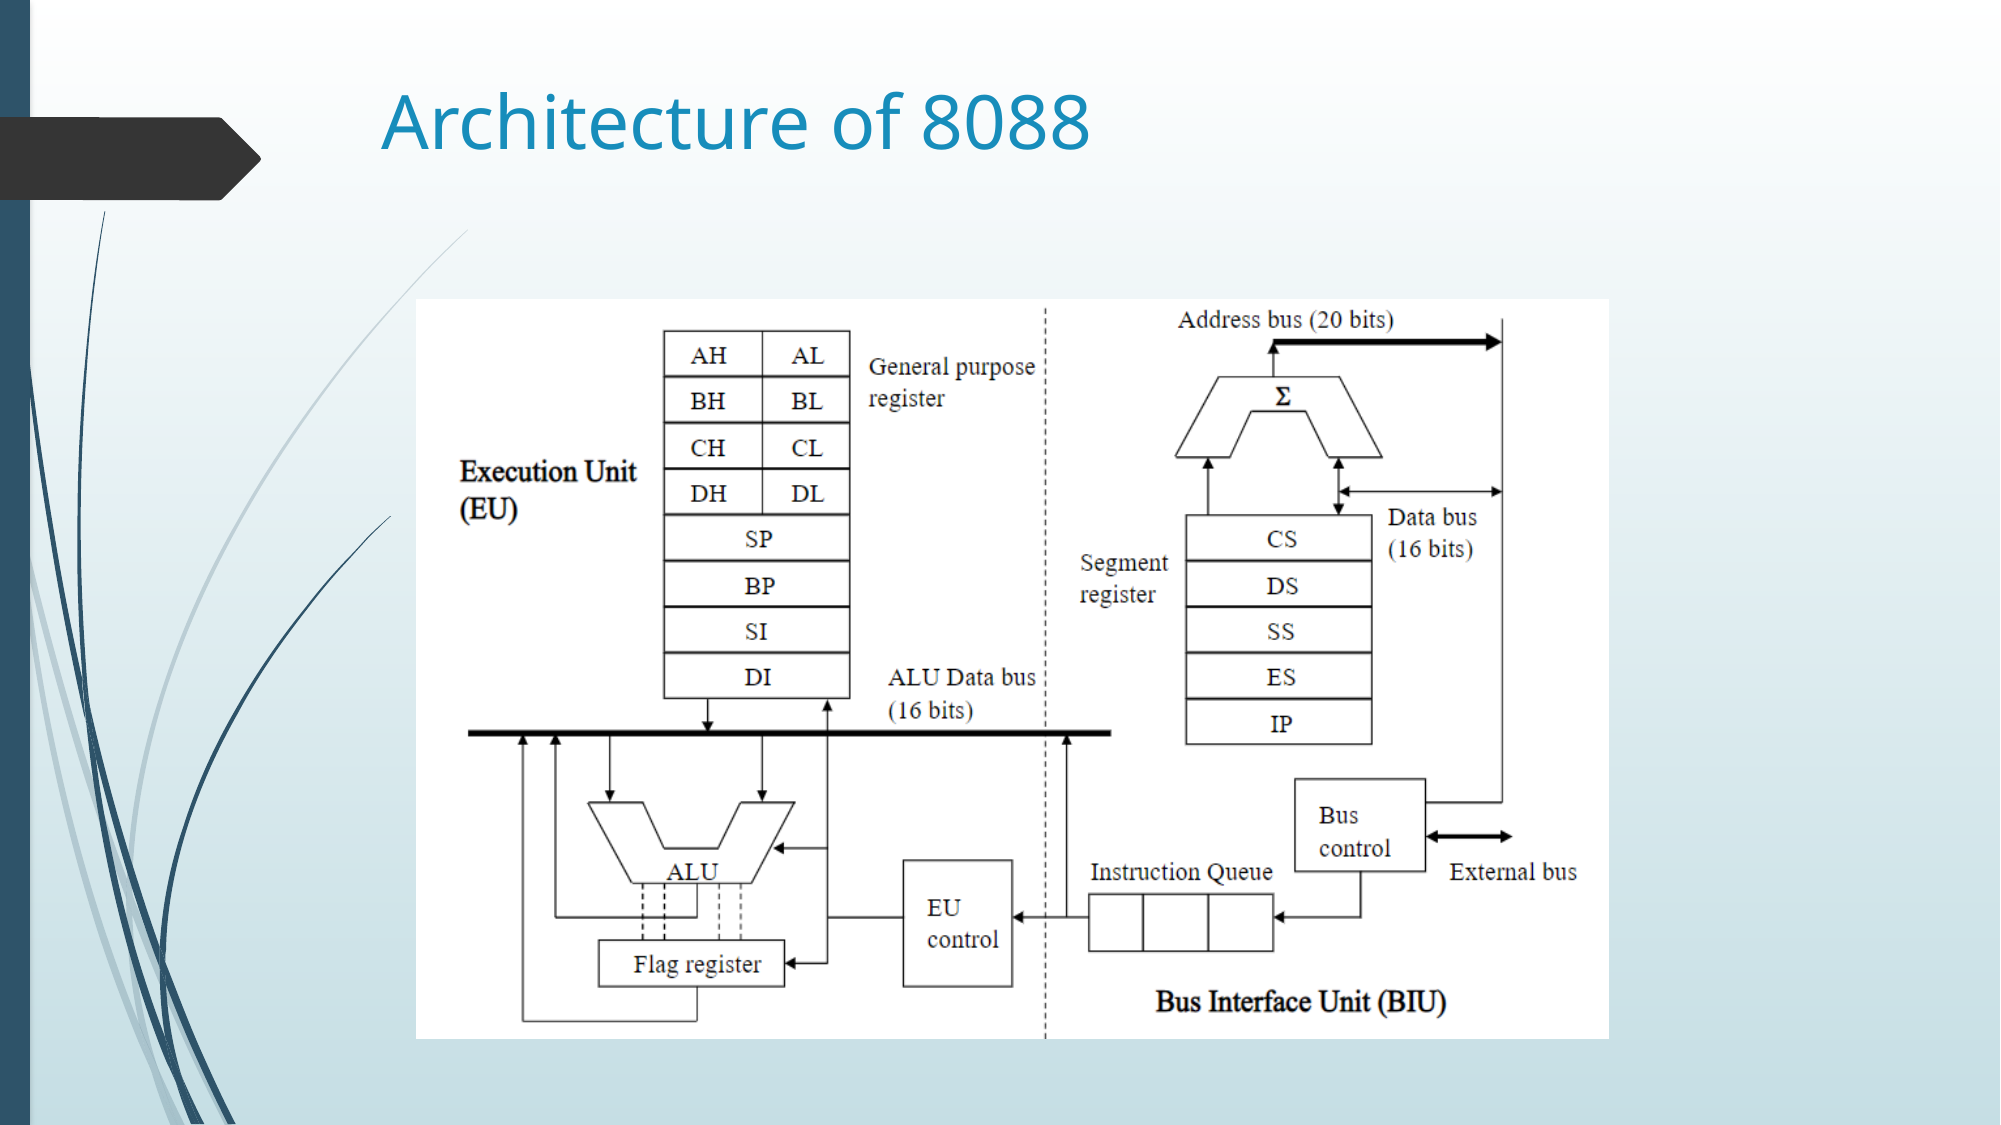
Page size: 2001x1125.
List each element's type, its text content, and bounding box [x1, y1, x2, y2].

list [416, 299, 1609, 1039]
title Architecture of 8088 [366, 67, 1829, 278]
